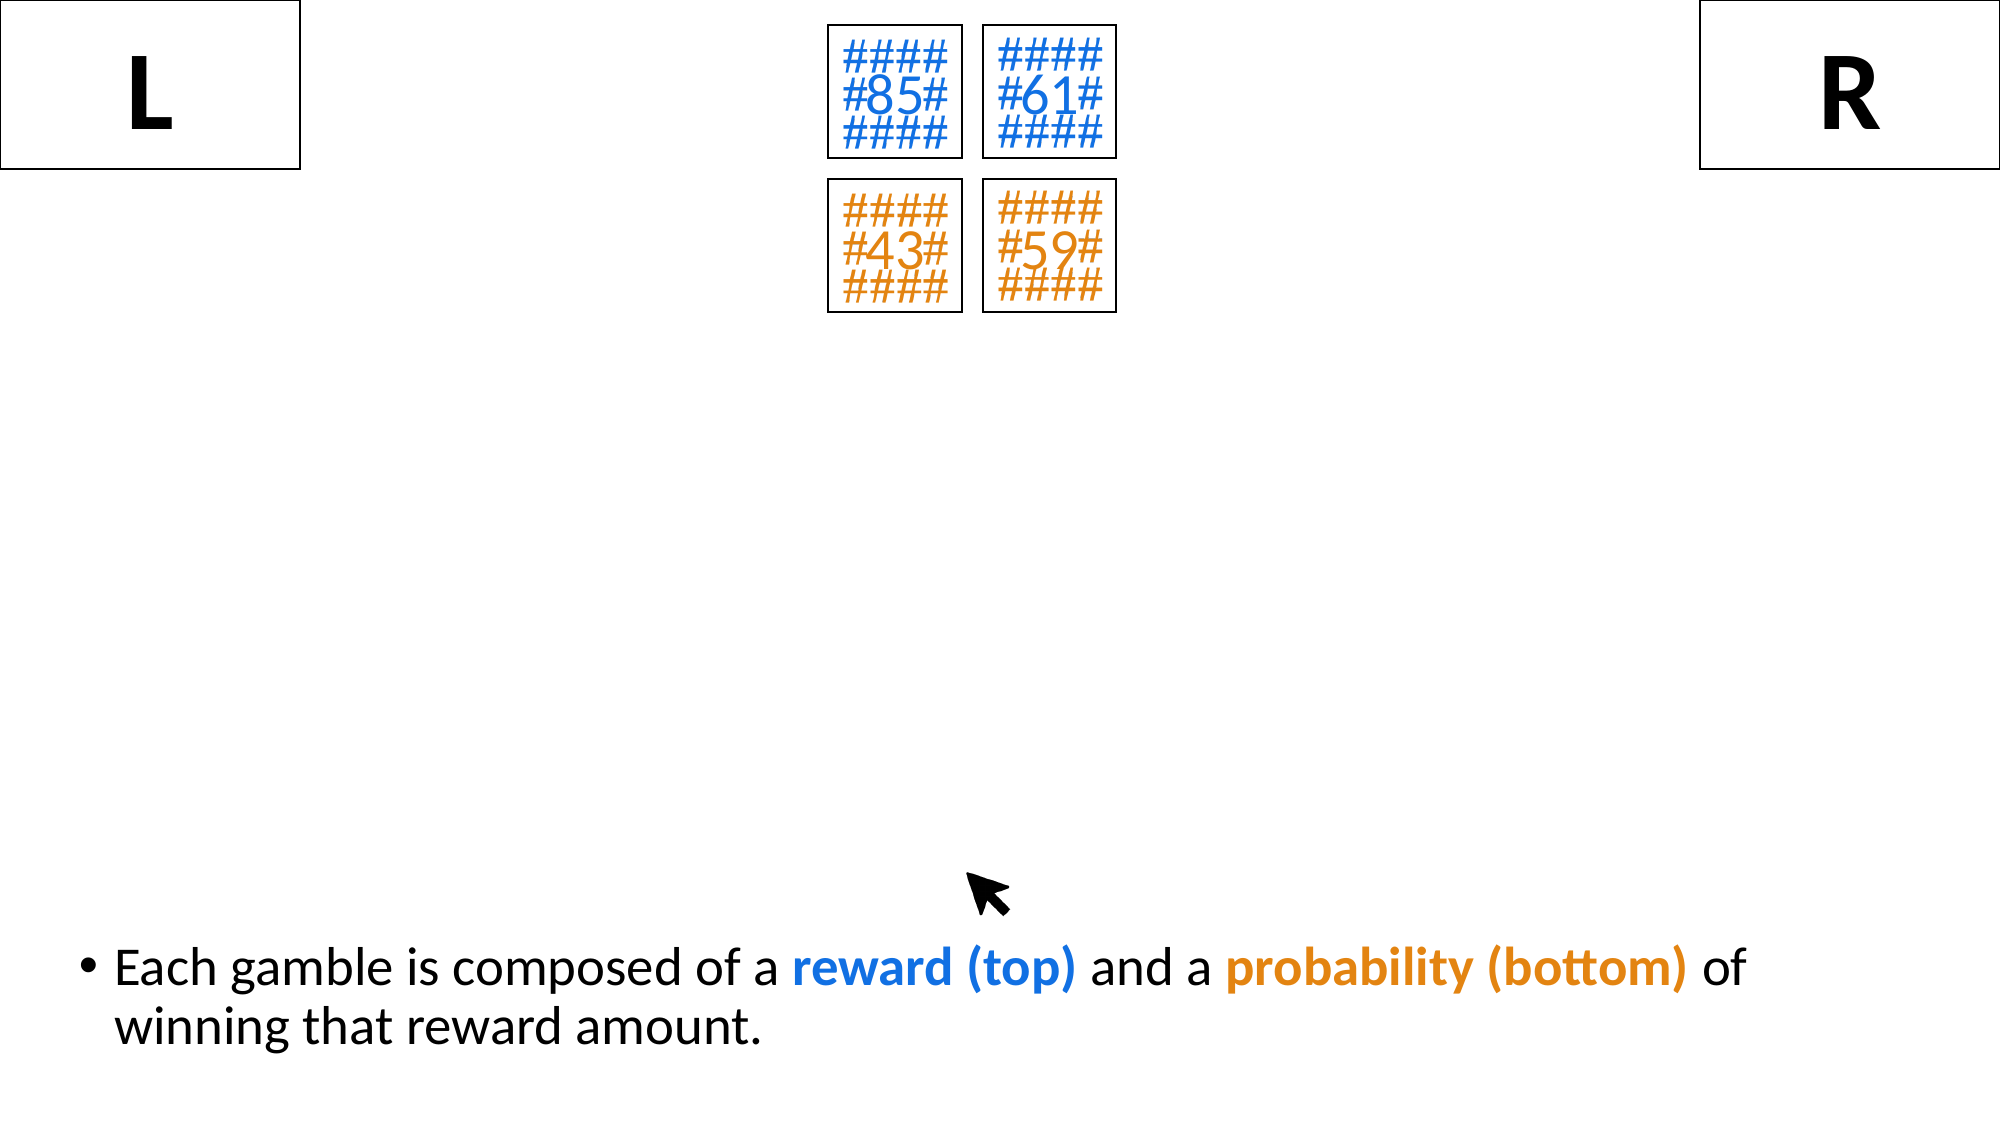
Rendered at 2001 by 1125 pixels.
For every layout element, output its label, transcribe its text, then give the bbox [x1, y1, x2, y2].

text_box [828, 179, 1117, 313]
text_box L [0, 0, 301, 170]
picture [950, 856, 1026, 932]
text_box R [1699, 0, 2000, 170]
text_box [828, 24, 1117, 159]
list Each gamble is composed of a reward (top) and a probability (bottom) of winning that reward amount. [63, 931, 1937, 1065]
